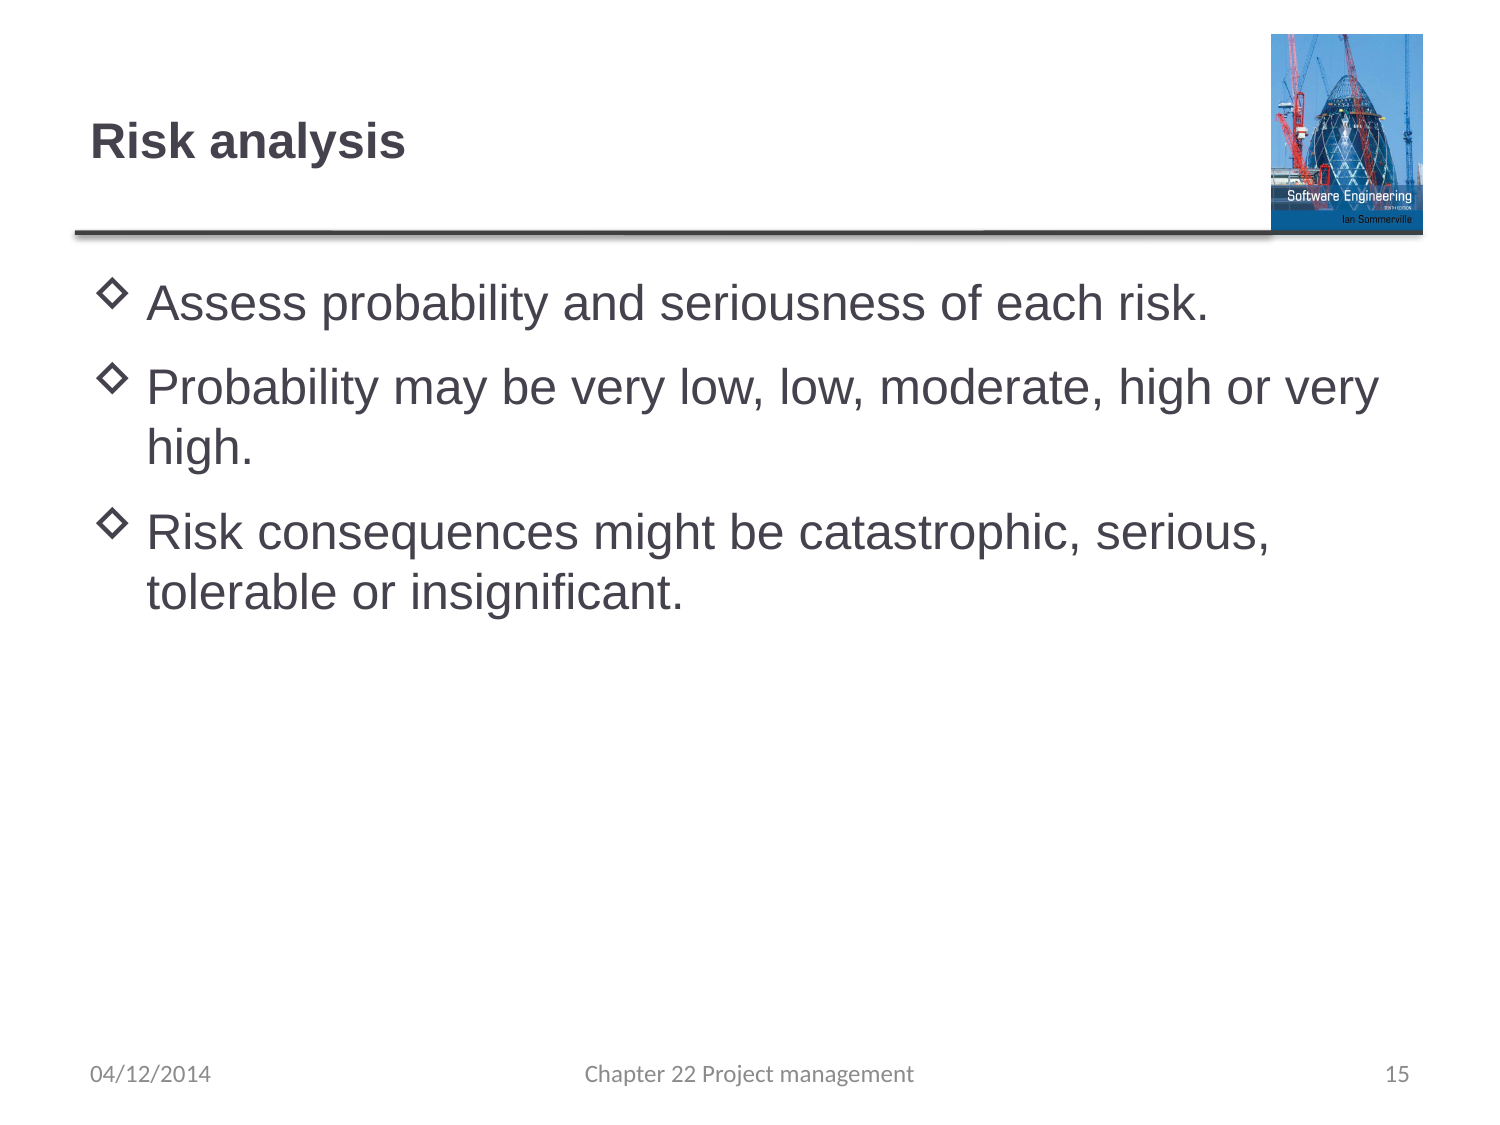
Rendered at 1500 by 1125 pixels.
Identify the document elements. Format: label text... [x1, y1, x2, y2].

list Assess probability and seriousness of each risk. Probability may be very low, low, moderate, high or very high. Risk consequences might be catastrophic, serious, tolerable or insignificant. [75, 262, 1425, 1005]
footer Chapter 22 Project management [512, 1042, 988, 1103]
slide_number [75, 1042, 425, 1103]
title Risk analysis [74, 44, 1272, 233]
slide_number 15 [1074, 1042, 1425, 1103]
picture [1271, 34, 1423, 230]
